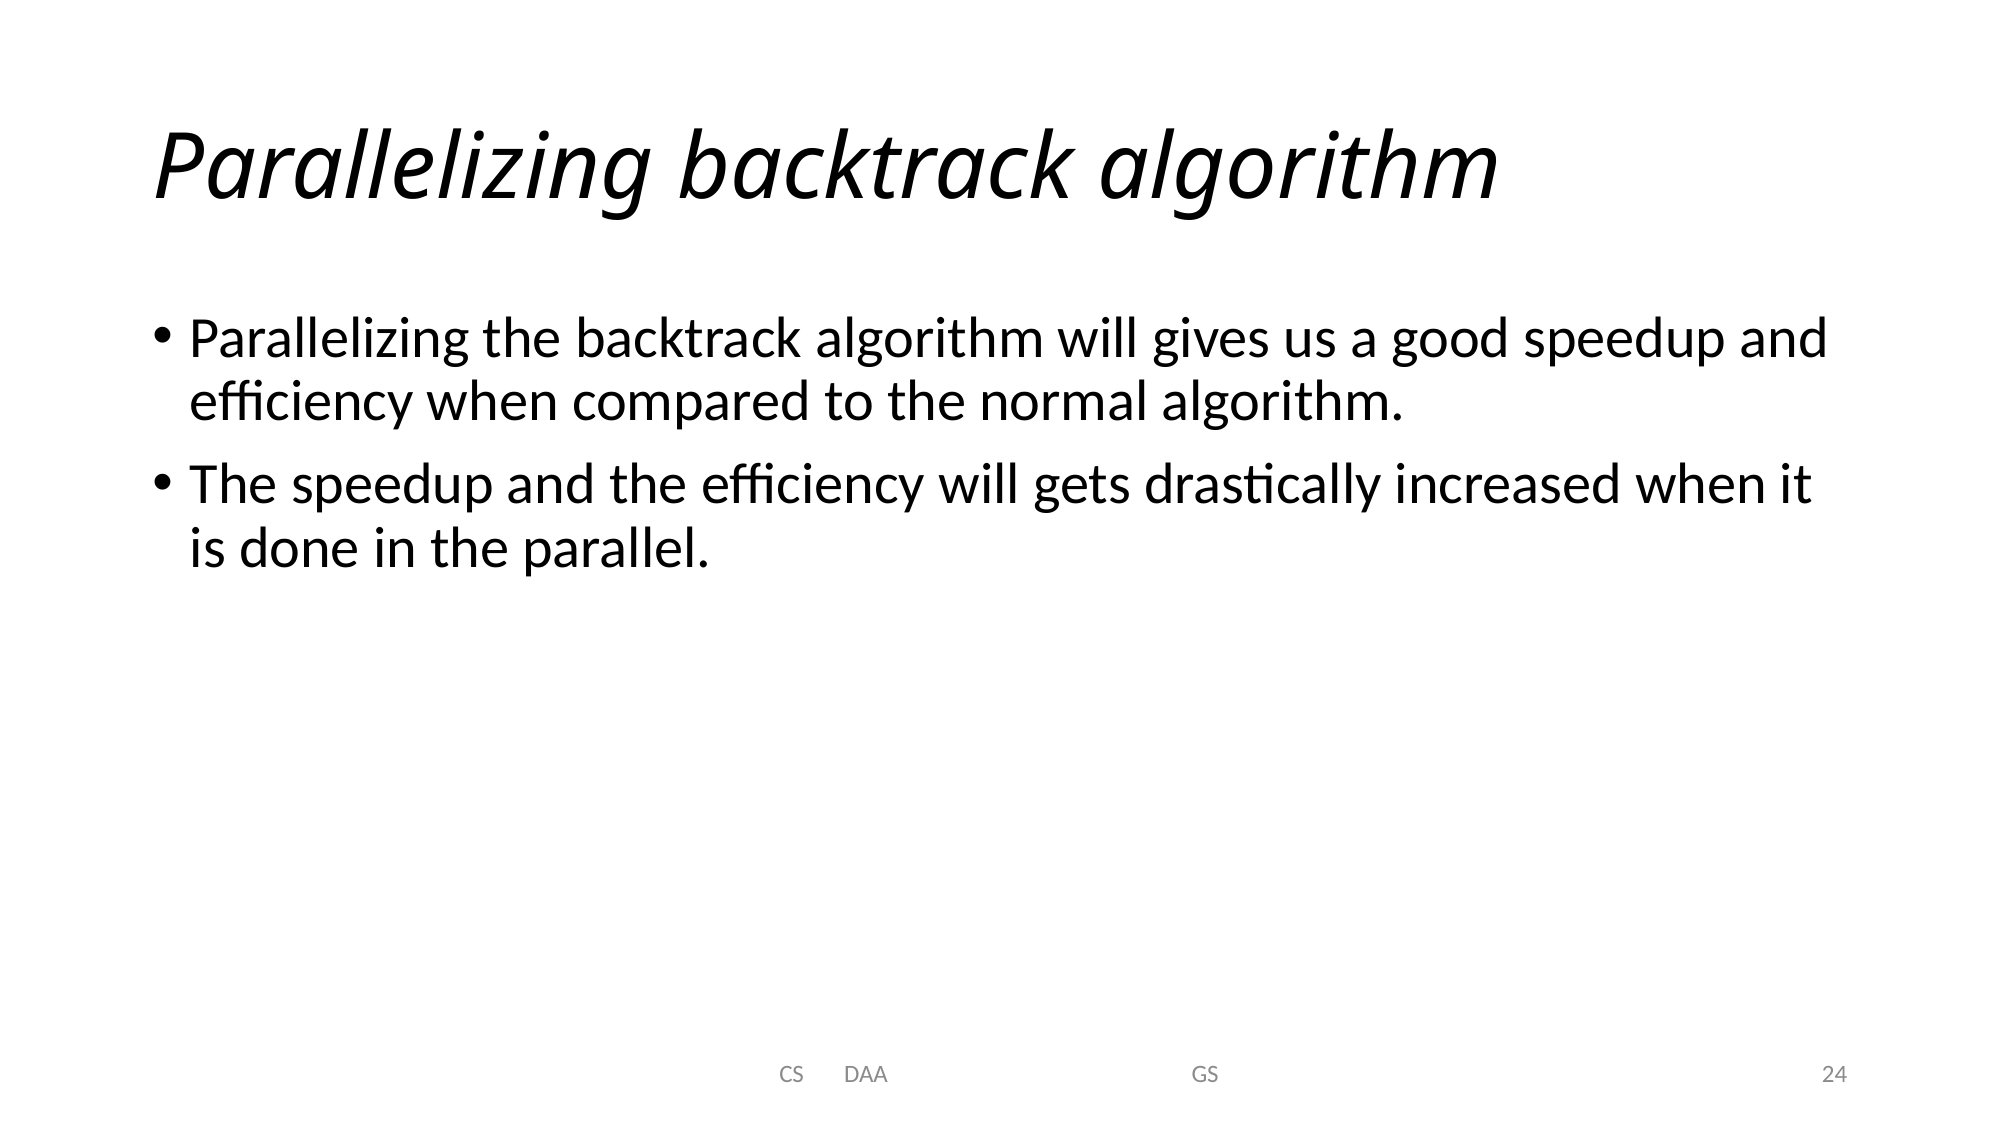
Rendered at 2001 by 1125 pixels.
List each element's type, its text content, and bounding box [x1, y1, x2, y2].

slide_number 24 [1412, 1042, 1863, 1103]
list Parallelizing the backtrack algorithm will gives us a good speedup and efficiency when compared to the normal algorithm. The speedup and the efficiency will gets drastically increased when it is done in the parallel. [137, 299, 1863, 1014]
footer CS DAA GS [662, 1042, 1338, 1103]
title Parallelizing backtrack algorithm [137, 59, 1863, 278]
